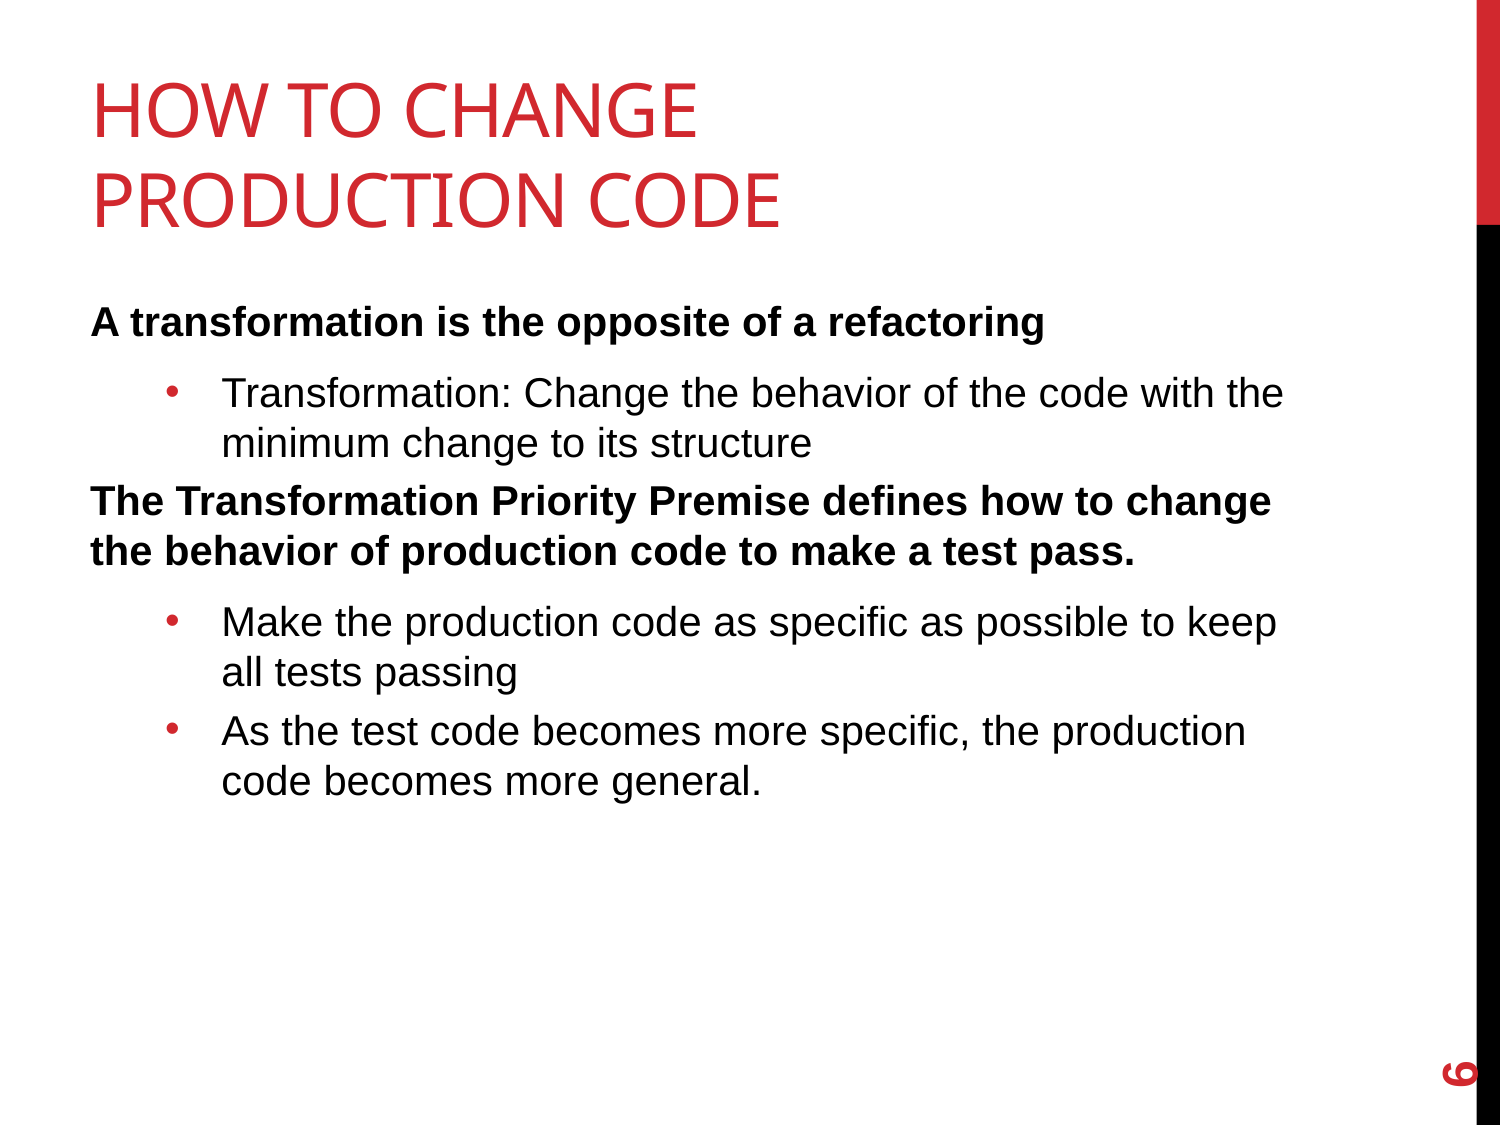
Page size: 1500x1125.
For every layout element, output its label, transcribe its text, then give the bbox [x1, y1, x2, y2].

list A transformation is the opposite of a refactoring Transformation: Change the behavior of the code with the minimum change to its structure The Transformation Priority Premise defines how to change the behavior of production code to make a test pass. Make the production code as specific as possible to keep all tests passing As the test code becomes more specific, the production code becomes more general. [75, 287, 1325, 1005]
title How to change production code [75, 25, 1025, 250]
slide_number 6 [1427, 887, 1488, 1104]
